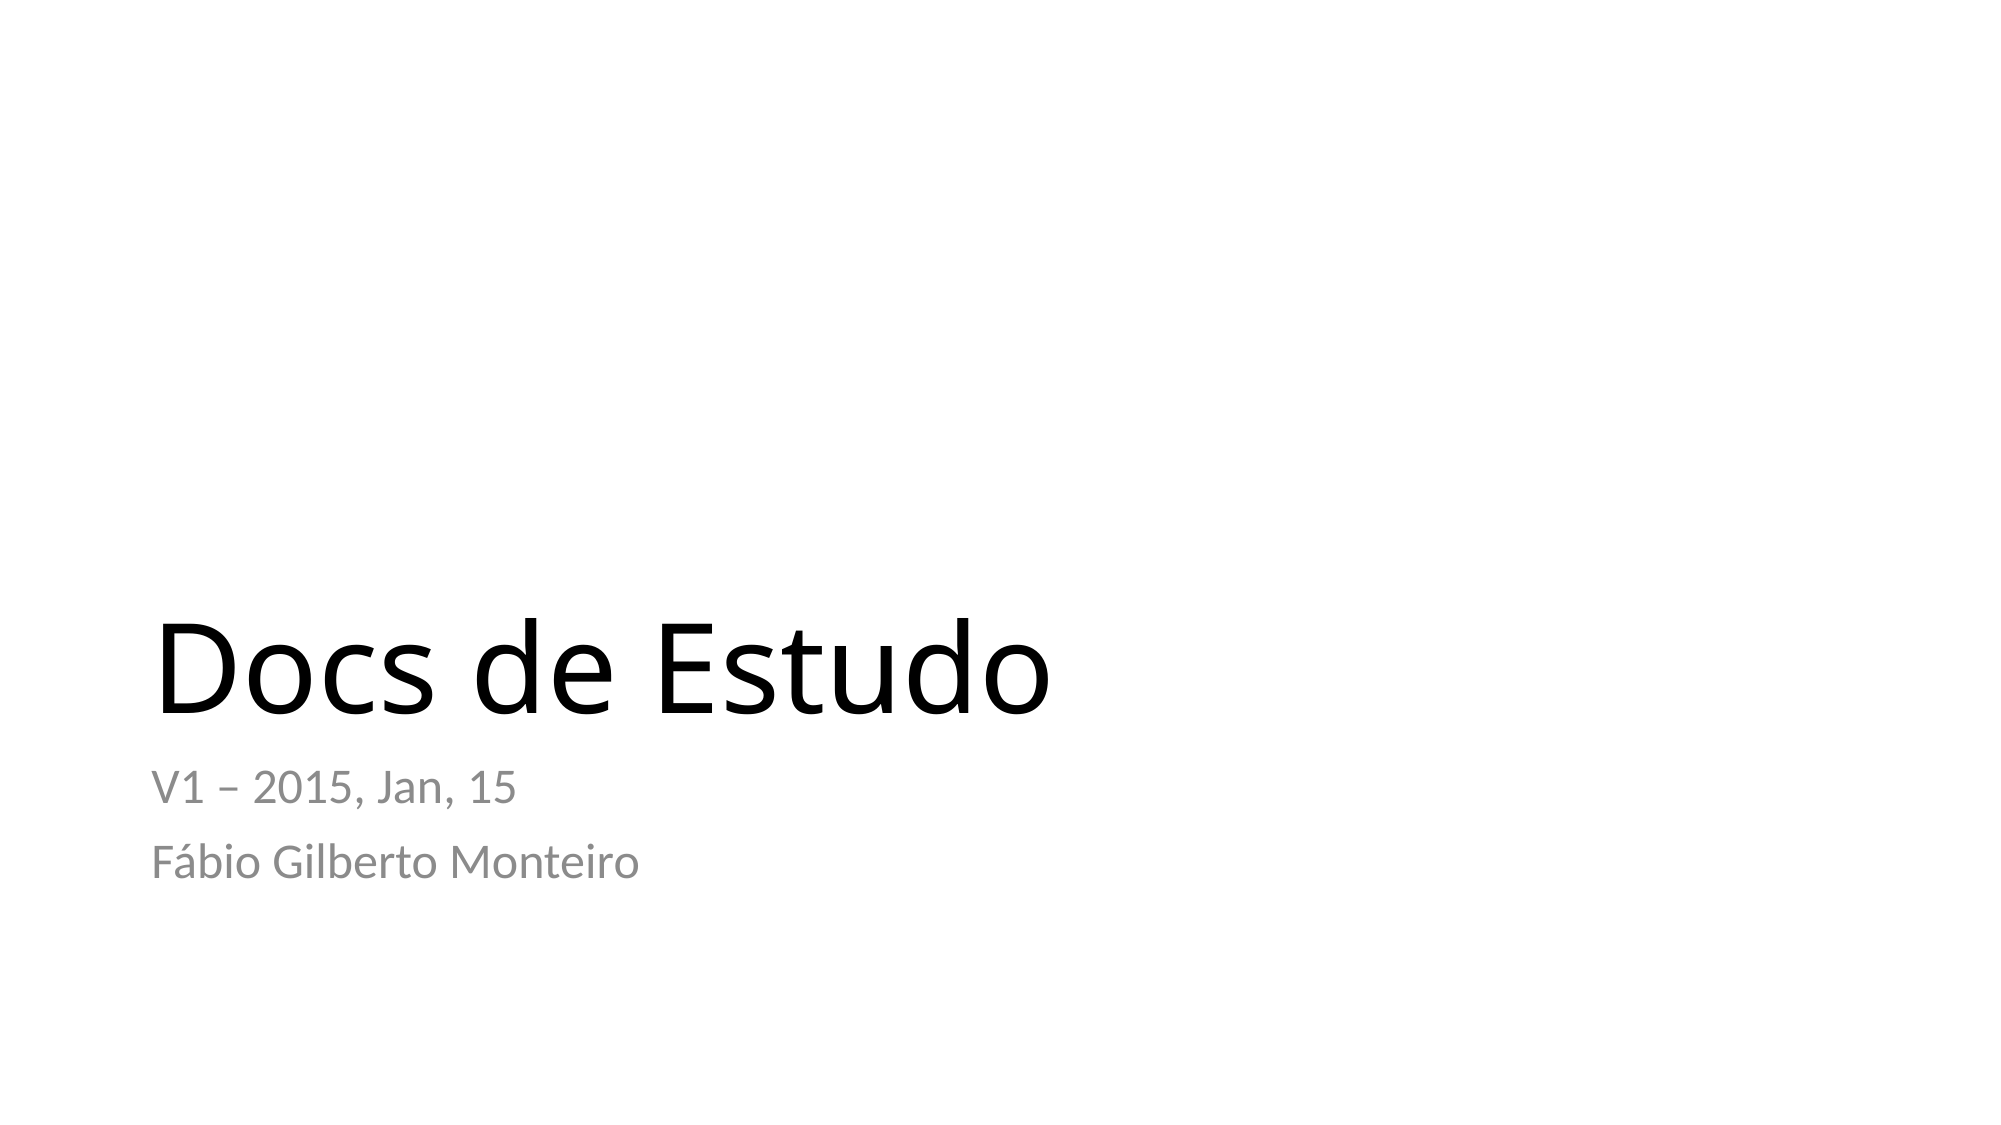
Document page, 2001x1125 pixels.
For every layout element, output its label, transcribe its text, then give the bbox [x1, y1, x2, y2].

title Docs de Estudo [136, 280, 1862, 749]
list V1 – 2015, Jan, 15 Fábio Gilberto Monteiro [136, 752, 1862, 999]
